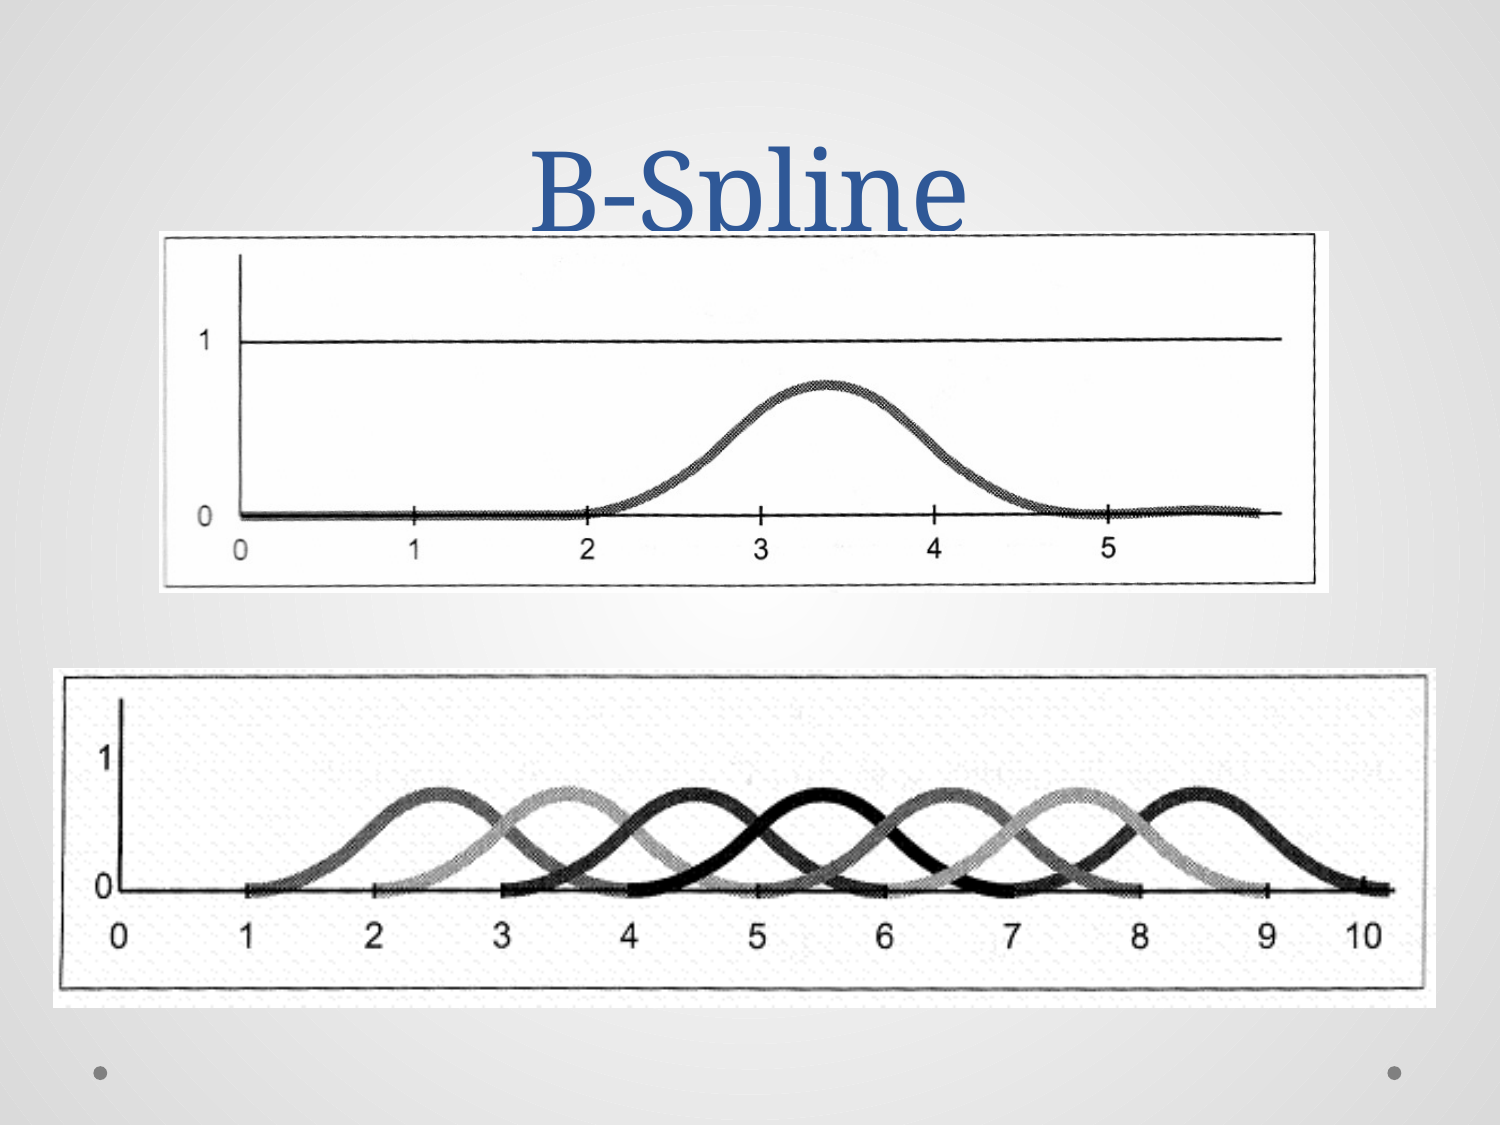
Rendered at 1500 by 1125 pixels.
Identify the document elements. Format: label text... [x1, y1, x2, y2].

picture [52, 668, 1436, 1009]
title B-Spline [75, 0, 1425, 263]
picture [159, 231, 1330, 594]
